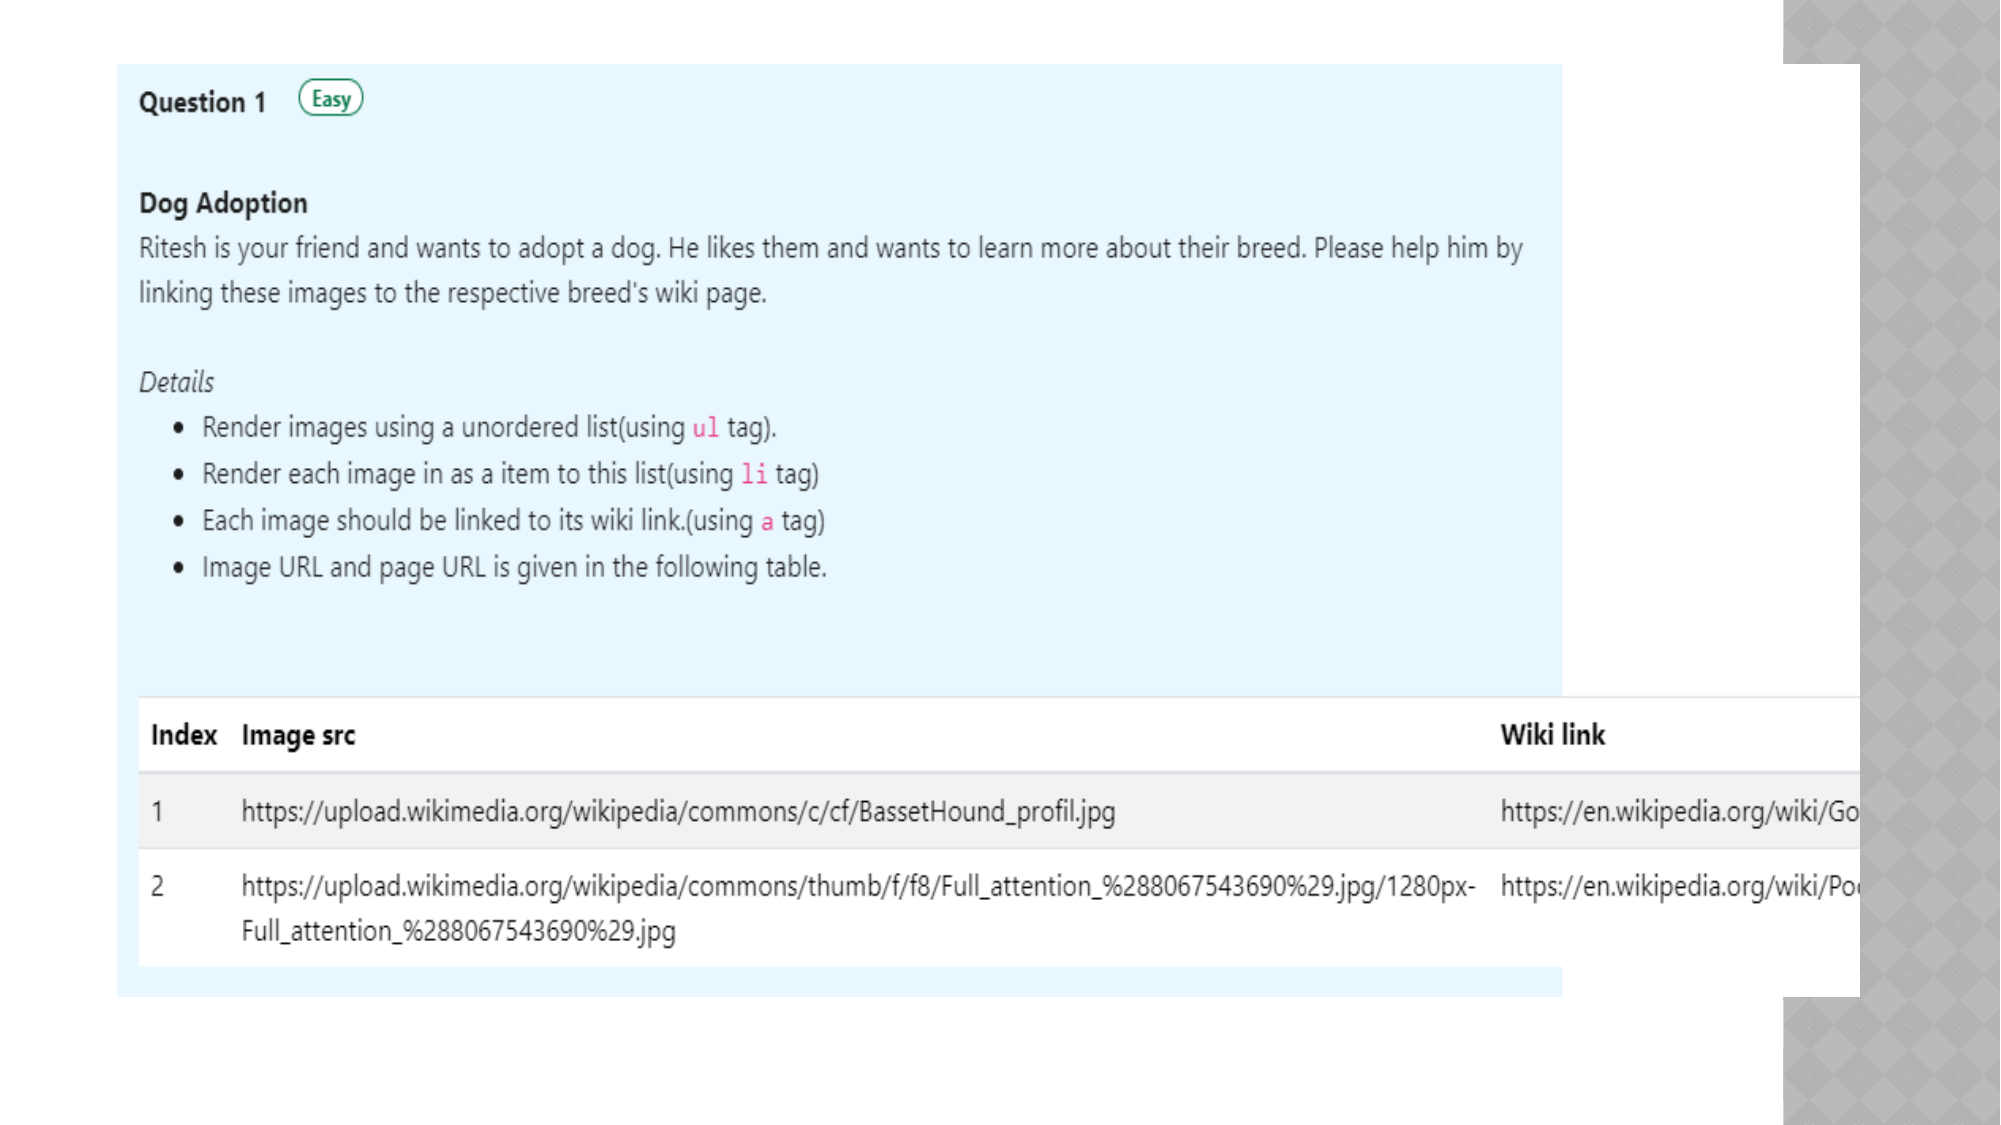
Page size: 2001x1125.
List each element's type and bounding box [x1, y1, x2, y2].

list [117, 63, 1861, 997]
